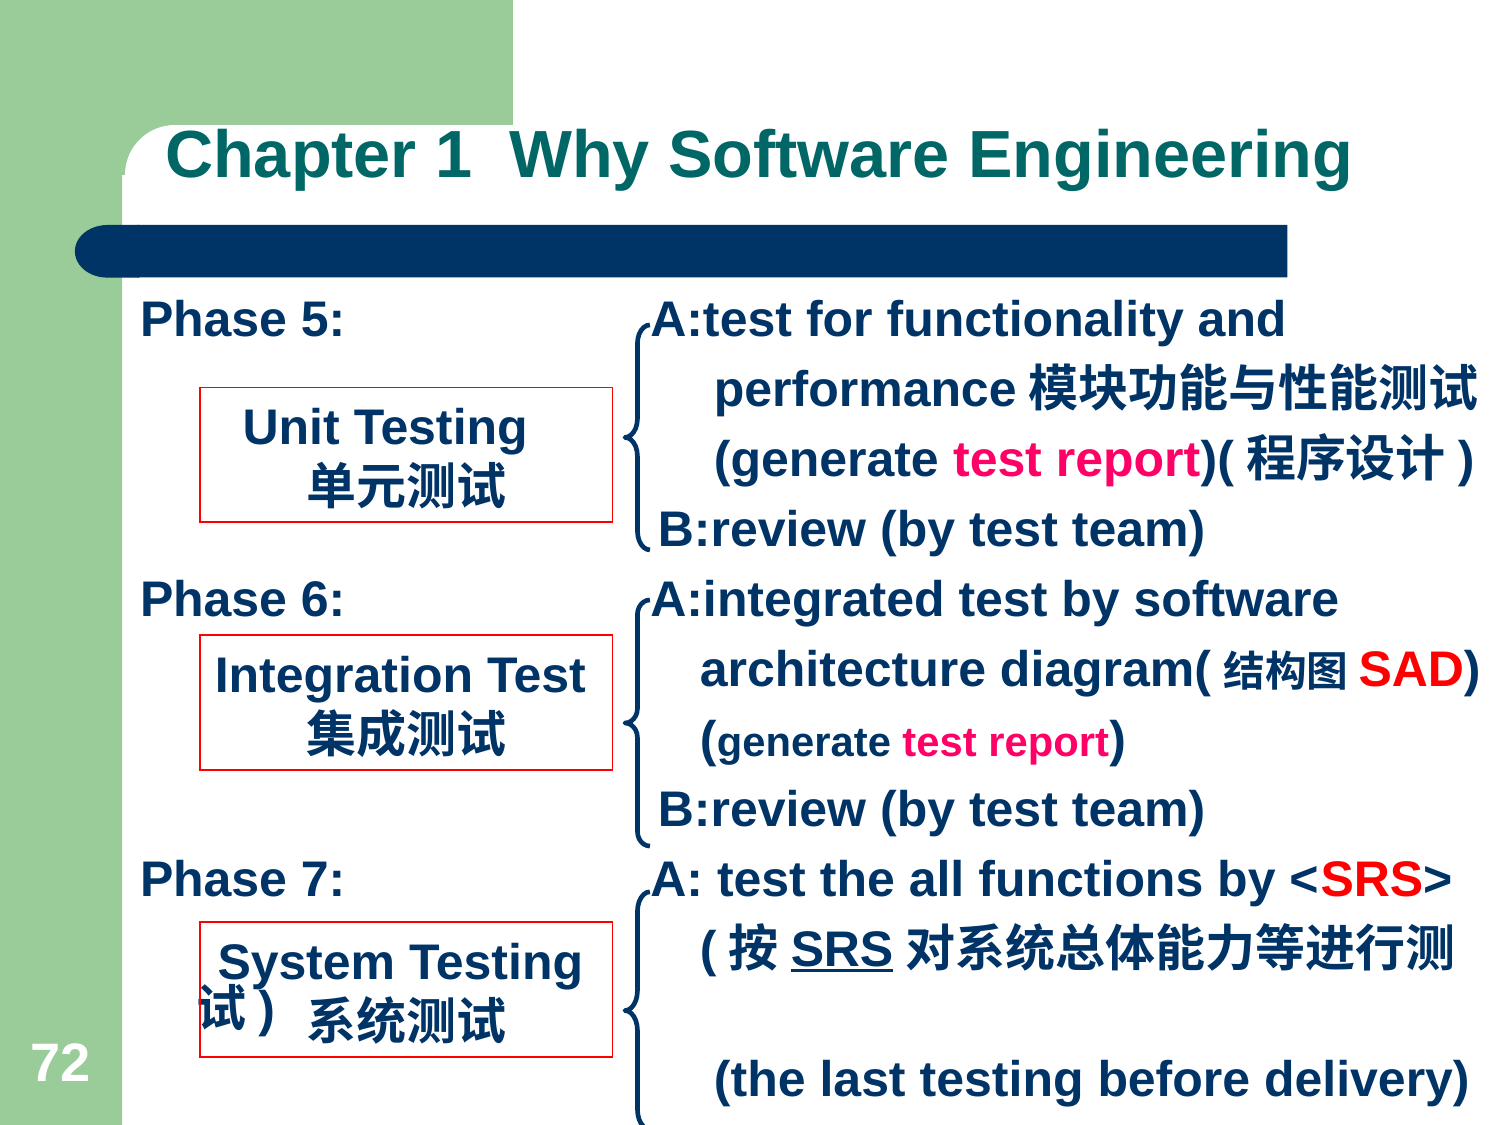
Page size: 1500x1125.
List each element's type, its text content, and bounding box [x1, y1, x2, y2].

text_box System Testing系统测试 [200, 922, 613, 1057]
title Chapter 1 Why Software Engineering [150, 62, 1463, 200]
slide_number 72 [12, 1019, 110, 1101]
text_box Unit Testing 单元测试 [200, 387, 613, 523]
text_box Integration Test集成测试 [200, 635, 613, 770]
list Phase 5: A:test for functionality and performance模块功能与性能测试 (generate test report)(程序设计) B:review (by test team) Phase 6: A:integrated test by software architecture diagram(结构图SAD) (generate test report) B:review (by test team) Phase 7: A: test the all functions by <SRS> (按SRS对系统总体能力等进行测试) (the last testing before delivery) B:review (by developer and customer) [125, 278, 1500, 1117]
text_box [624, 324, 650, 550]
text_box [624, 599, 650, 847]
text_box [624, 891, 650, 1125]
